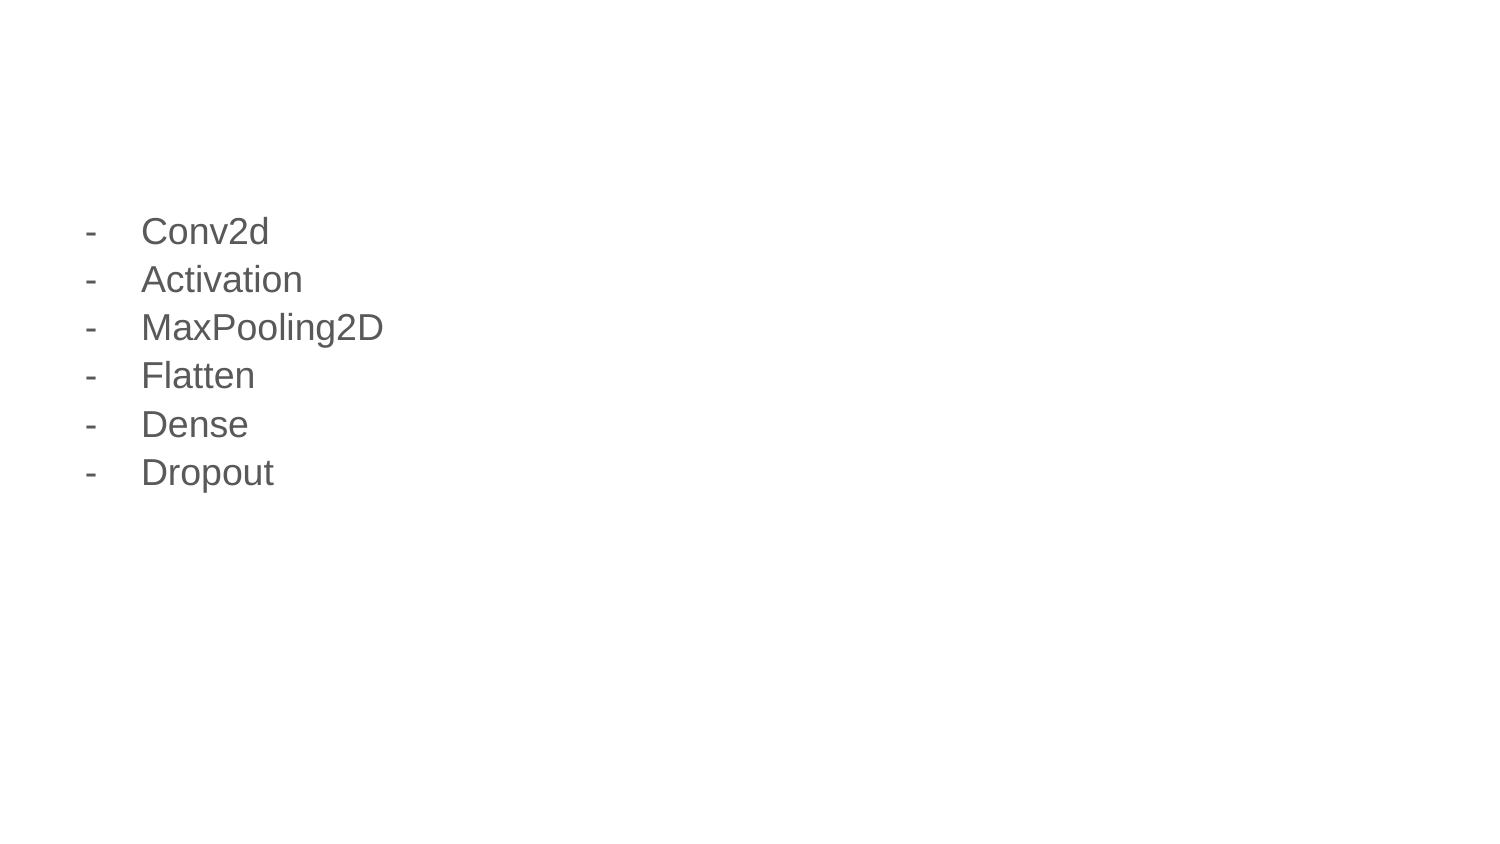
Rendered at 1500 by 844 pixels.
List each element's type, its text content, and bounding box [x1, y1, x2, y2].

list Conv2d Activation MaxPooling2D Flatten Dense Dropout [51, 189, 1449, 750]
